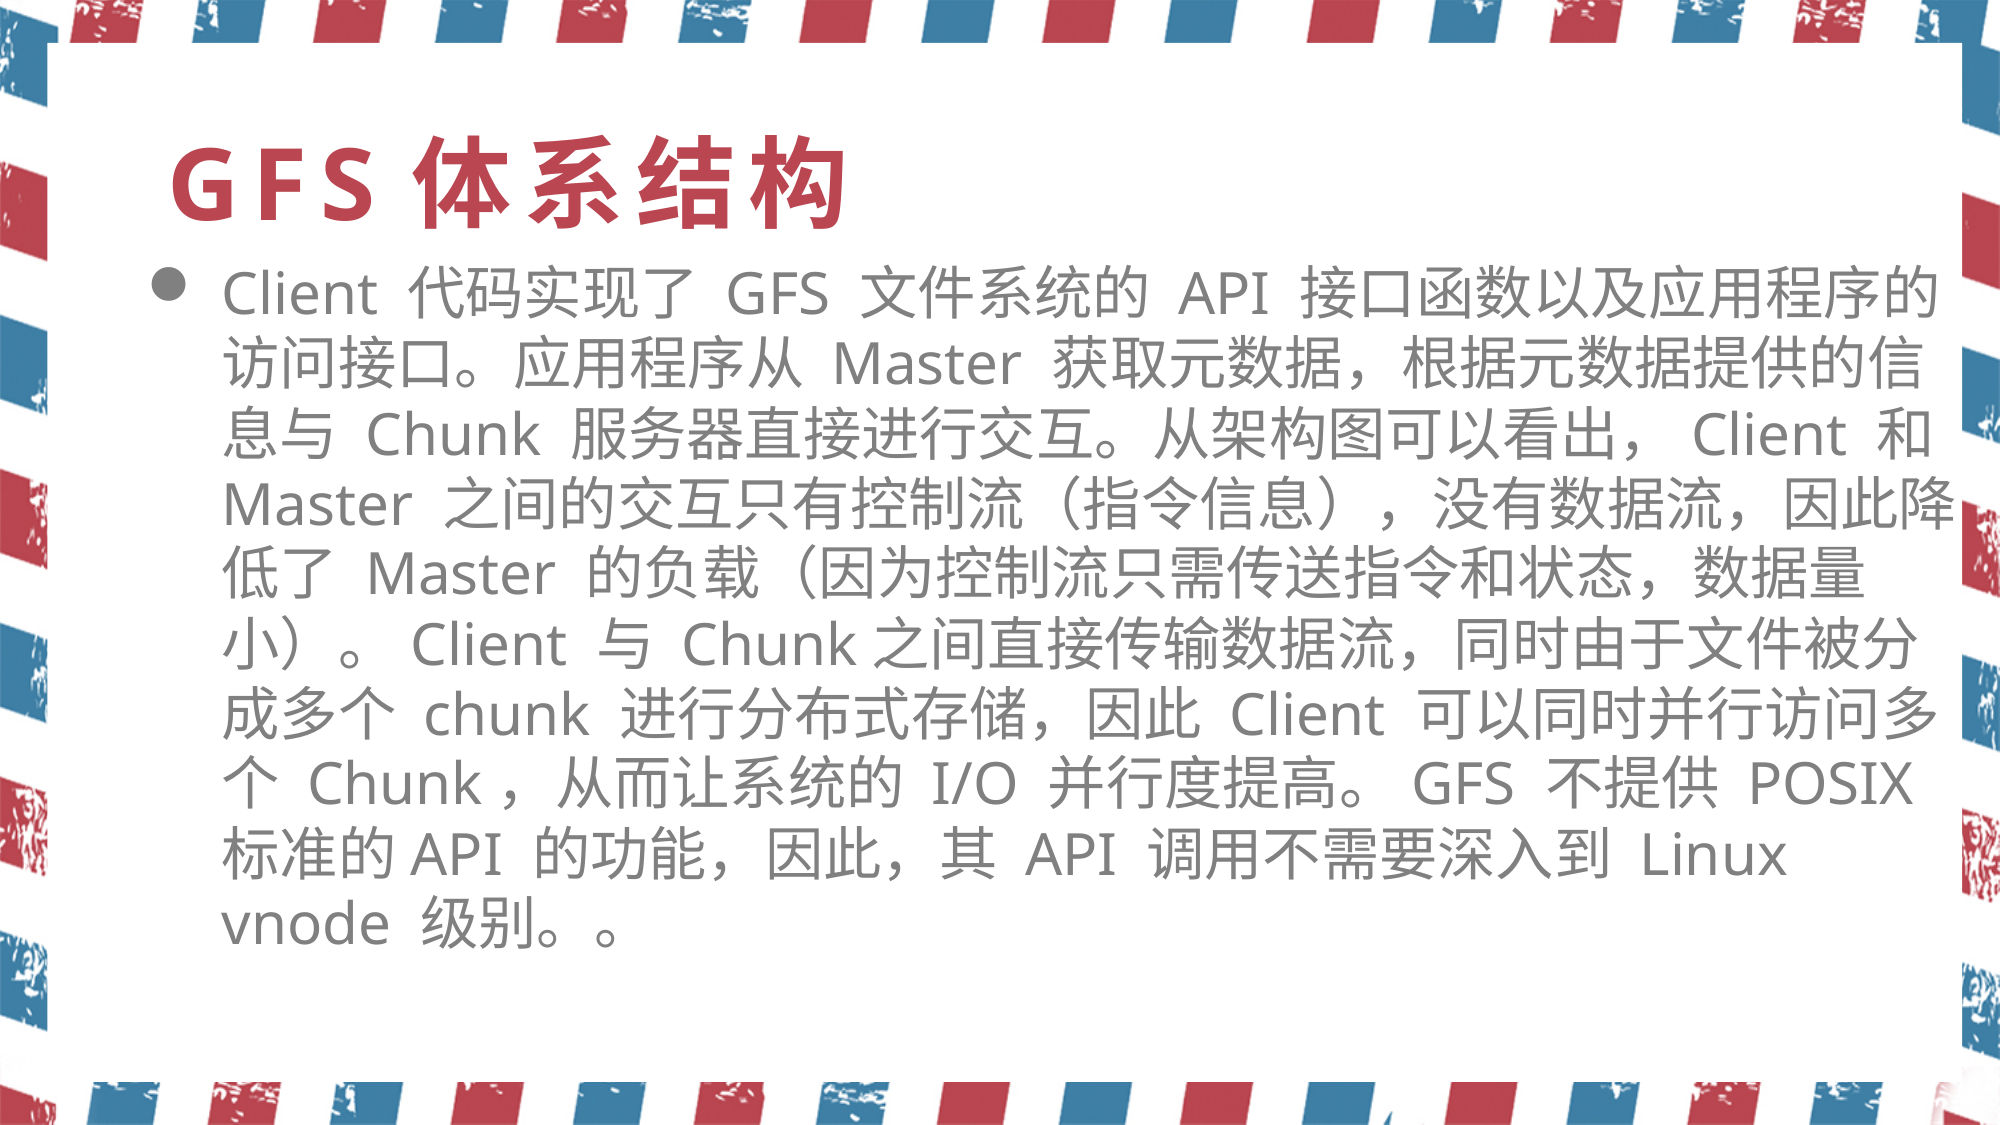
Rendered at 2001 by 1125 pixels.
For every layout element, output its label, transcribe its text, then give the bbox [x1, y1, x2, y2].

text_box Client 代码实现了 GFS 文件系统的 API 接口函数以及应用程序的访问接口。应用程序从 Master 获取元数据，根据元数据提供的信息与 Chunk 服务器直接进行交互。从架构图可以看出，Client 和 Master 之间的交互只有控制流（指令信息），没有数据流，因此降低了 Master 的负载（因为控制流只需传送指令和状态，数据量小）。Client 与 Chunk之间直接传输数据流，同时由于文件被分成多个 chunk 进行分布式存储，因此 Client 可以同时并行访问多个 Chunk，从而让系统的 I/O 并行度提高。GFS 不提供 POSIX 标准的API 的功能，因此，其 API 调用不需要深入到 Linux vnode 级别。。 [132, 249, 1978, 964]
picture [0, 0, 2000, 1125]
text_box GFS体系结构 [40, 113, 939, 248]
